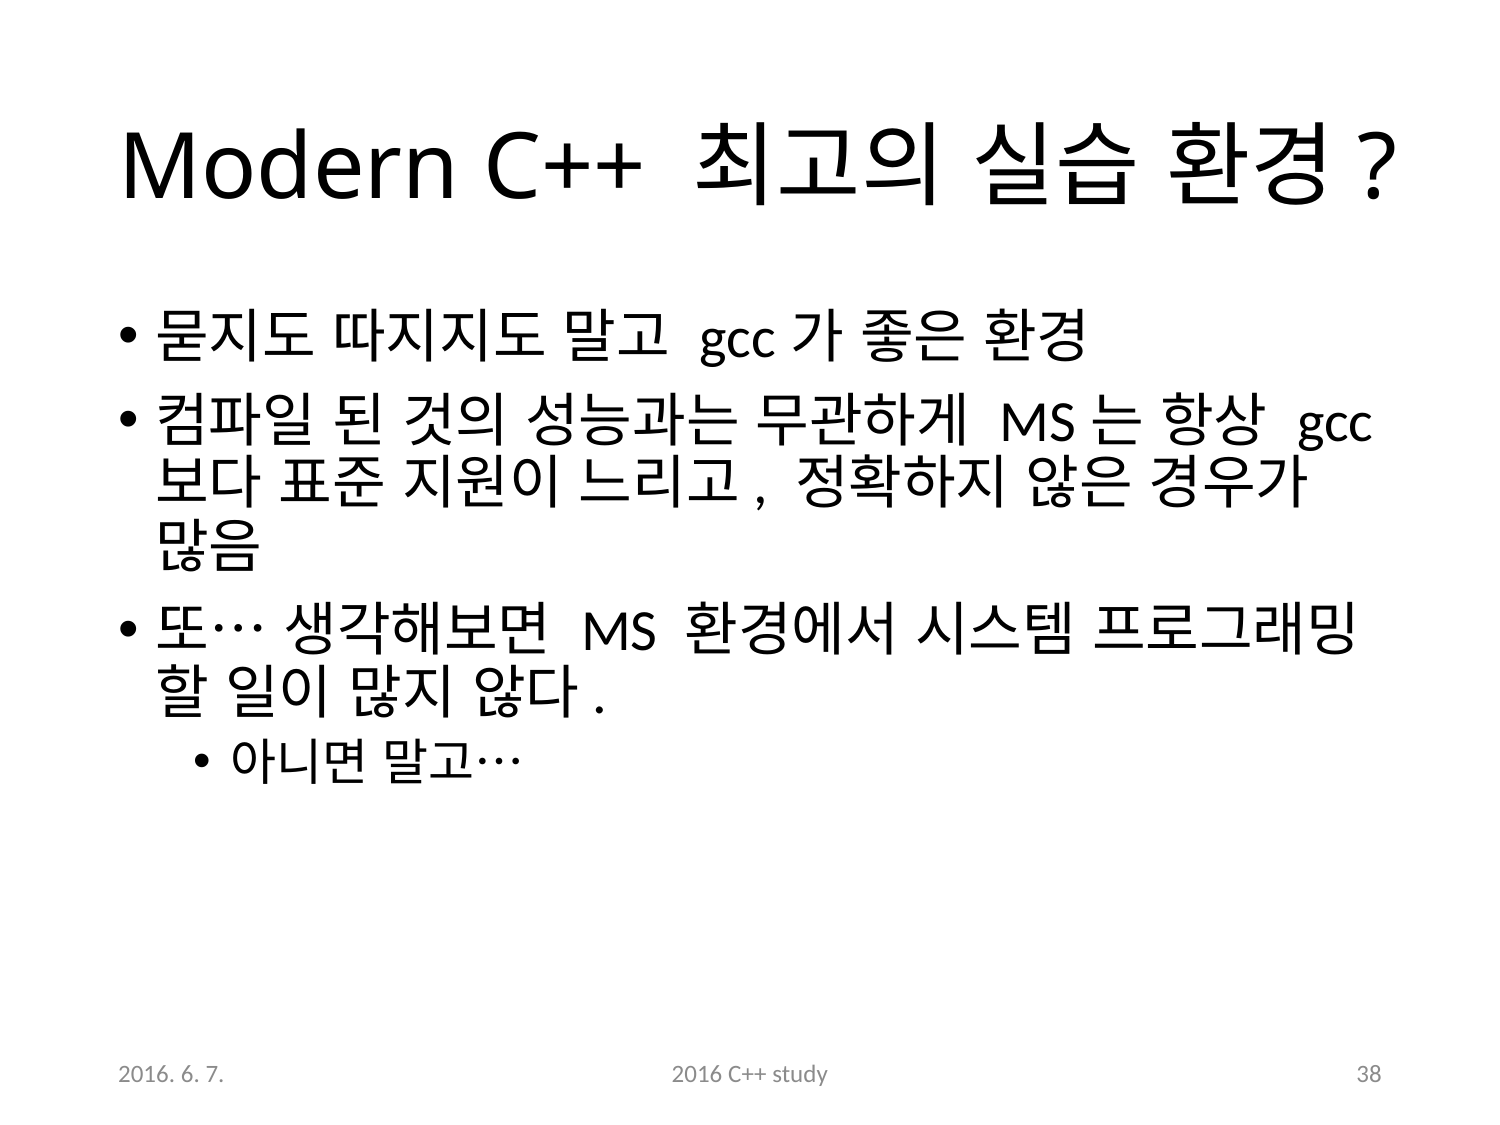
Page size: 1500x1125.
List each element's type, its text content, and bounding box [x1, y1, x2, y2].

title Modern C++ 최고의 실습 환경? [103, 59, 1397, 278]
footer 2016 C++ study [496, 1042, 1004, 1103]
slide_number 38 [1059, 1042, 1397, 1103]
list 묻지도 따지지도 말고 gcc가 좋은 환경 컴파일 된 것의 성능과는 무관하게 MS는 항상 gcc 보다 표준 지원이 느리고, 정확하지 않은 경우가 많음 또… 생각해보면 MS 환경에서 시스템 프로그래밍 할 일이 많지 않다. 아니면 말고… [103, 299, 1397, 1014]
slide_number 2016. 6. 7. [103, 1042, 441, 1103]
